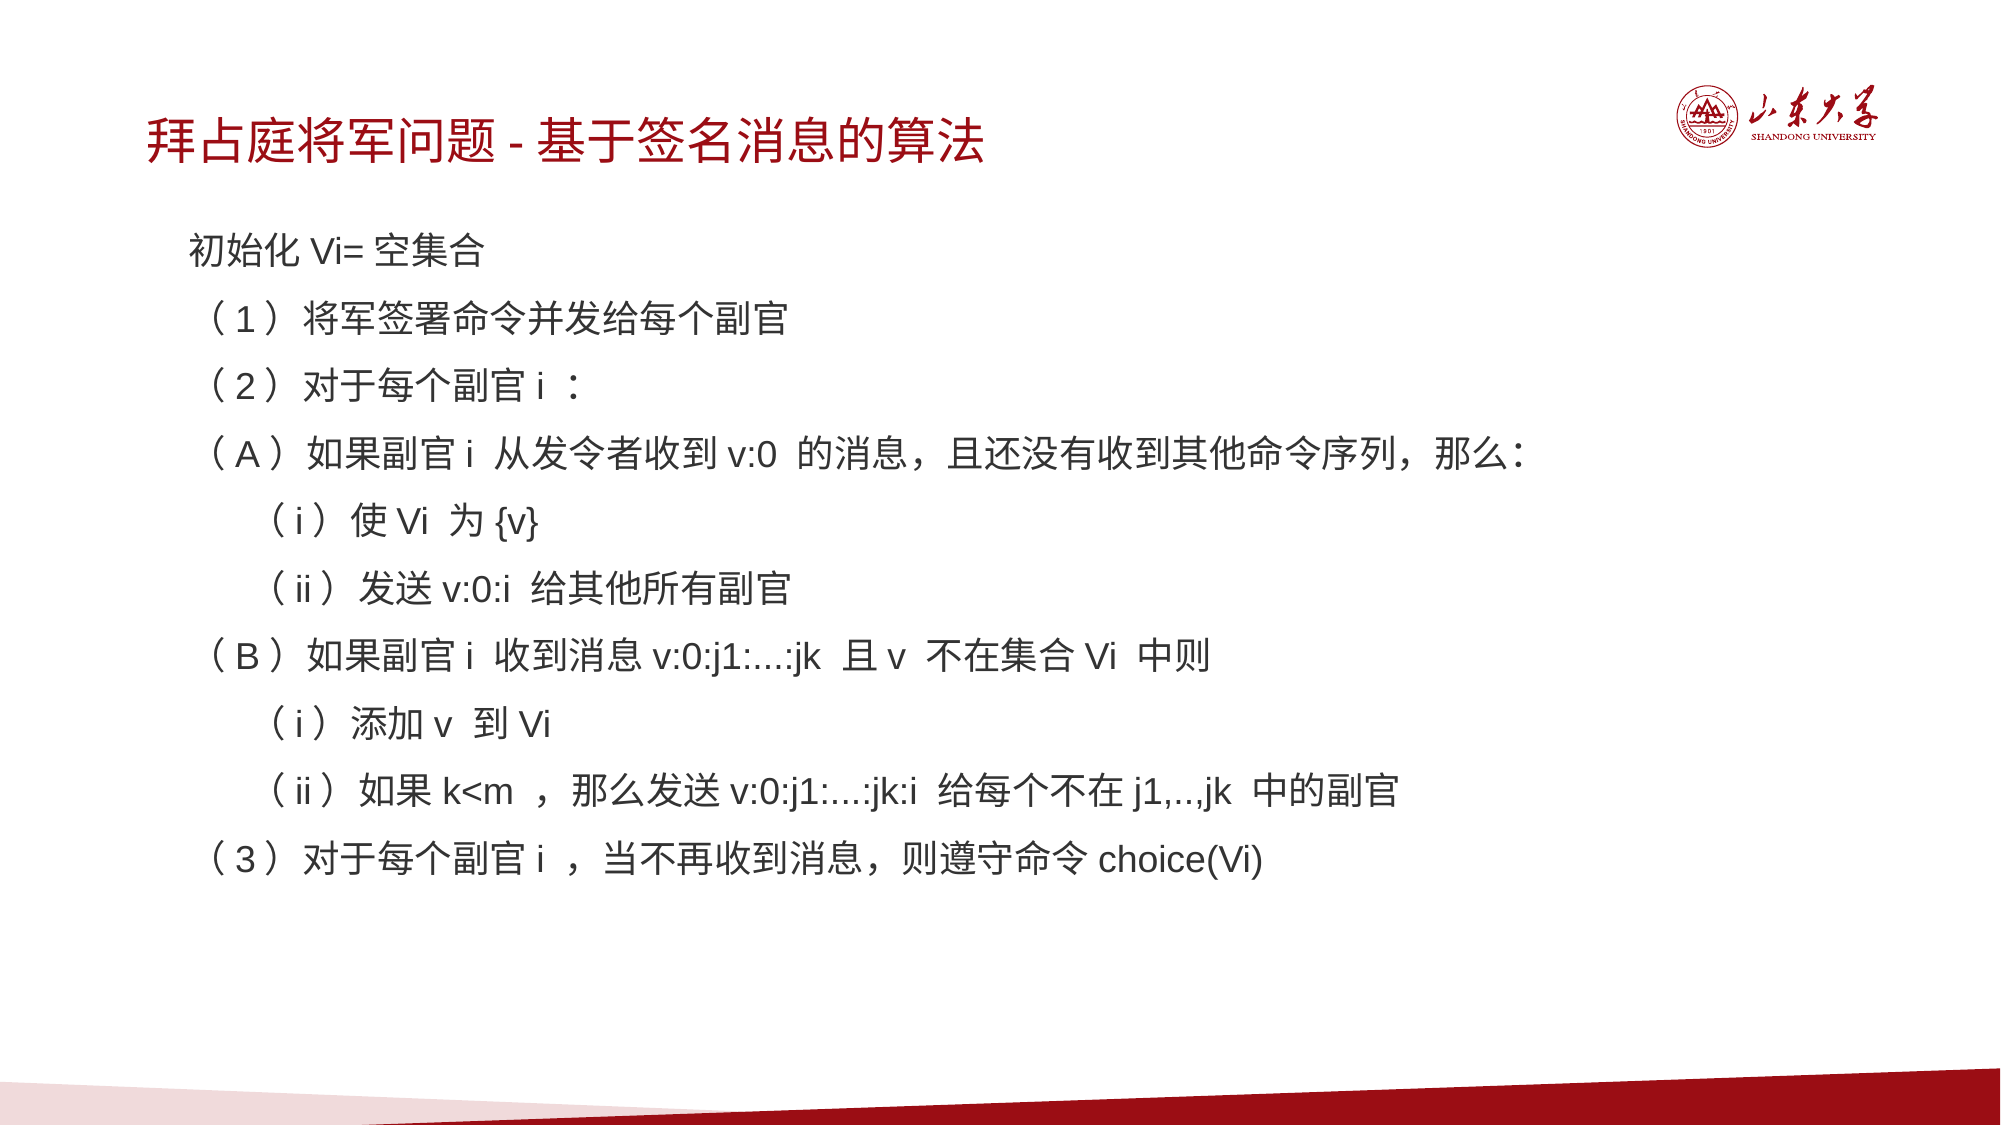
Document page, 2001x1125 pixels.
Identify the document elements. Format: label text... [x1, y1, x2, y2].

text_box 初始化Vi=空集合 （1）将军签署命令并发给每个副官 （2）对于每个副官i ： （A）如果副官i 从发令者收到v:0 的消息，且还没有收到其他命令序列，那么： （i）使Vi 为{v} （ii）发送v:0:i 给其他所有副官 （B）如果副官i 收到消息v:0:j1:...:jk 且v 不在集合Vi 中则 （i）添加v 到Vi （ii）如果k<m ，那么发送v:0:j1:...:jk:i 给每个不在j1,..,jk 中的副官 （3）对于每个副官i ，当不再收到消息，则遵守命令choice(Vi) [174, 197, 1692, 887]
text_box 拜占庭将军问题-基于签名消息的算法 [131, 102, 1034, 177]
